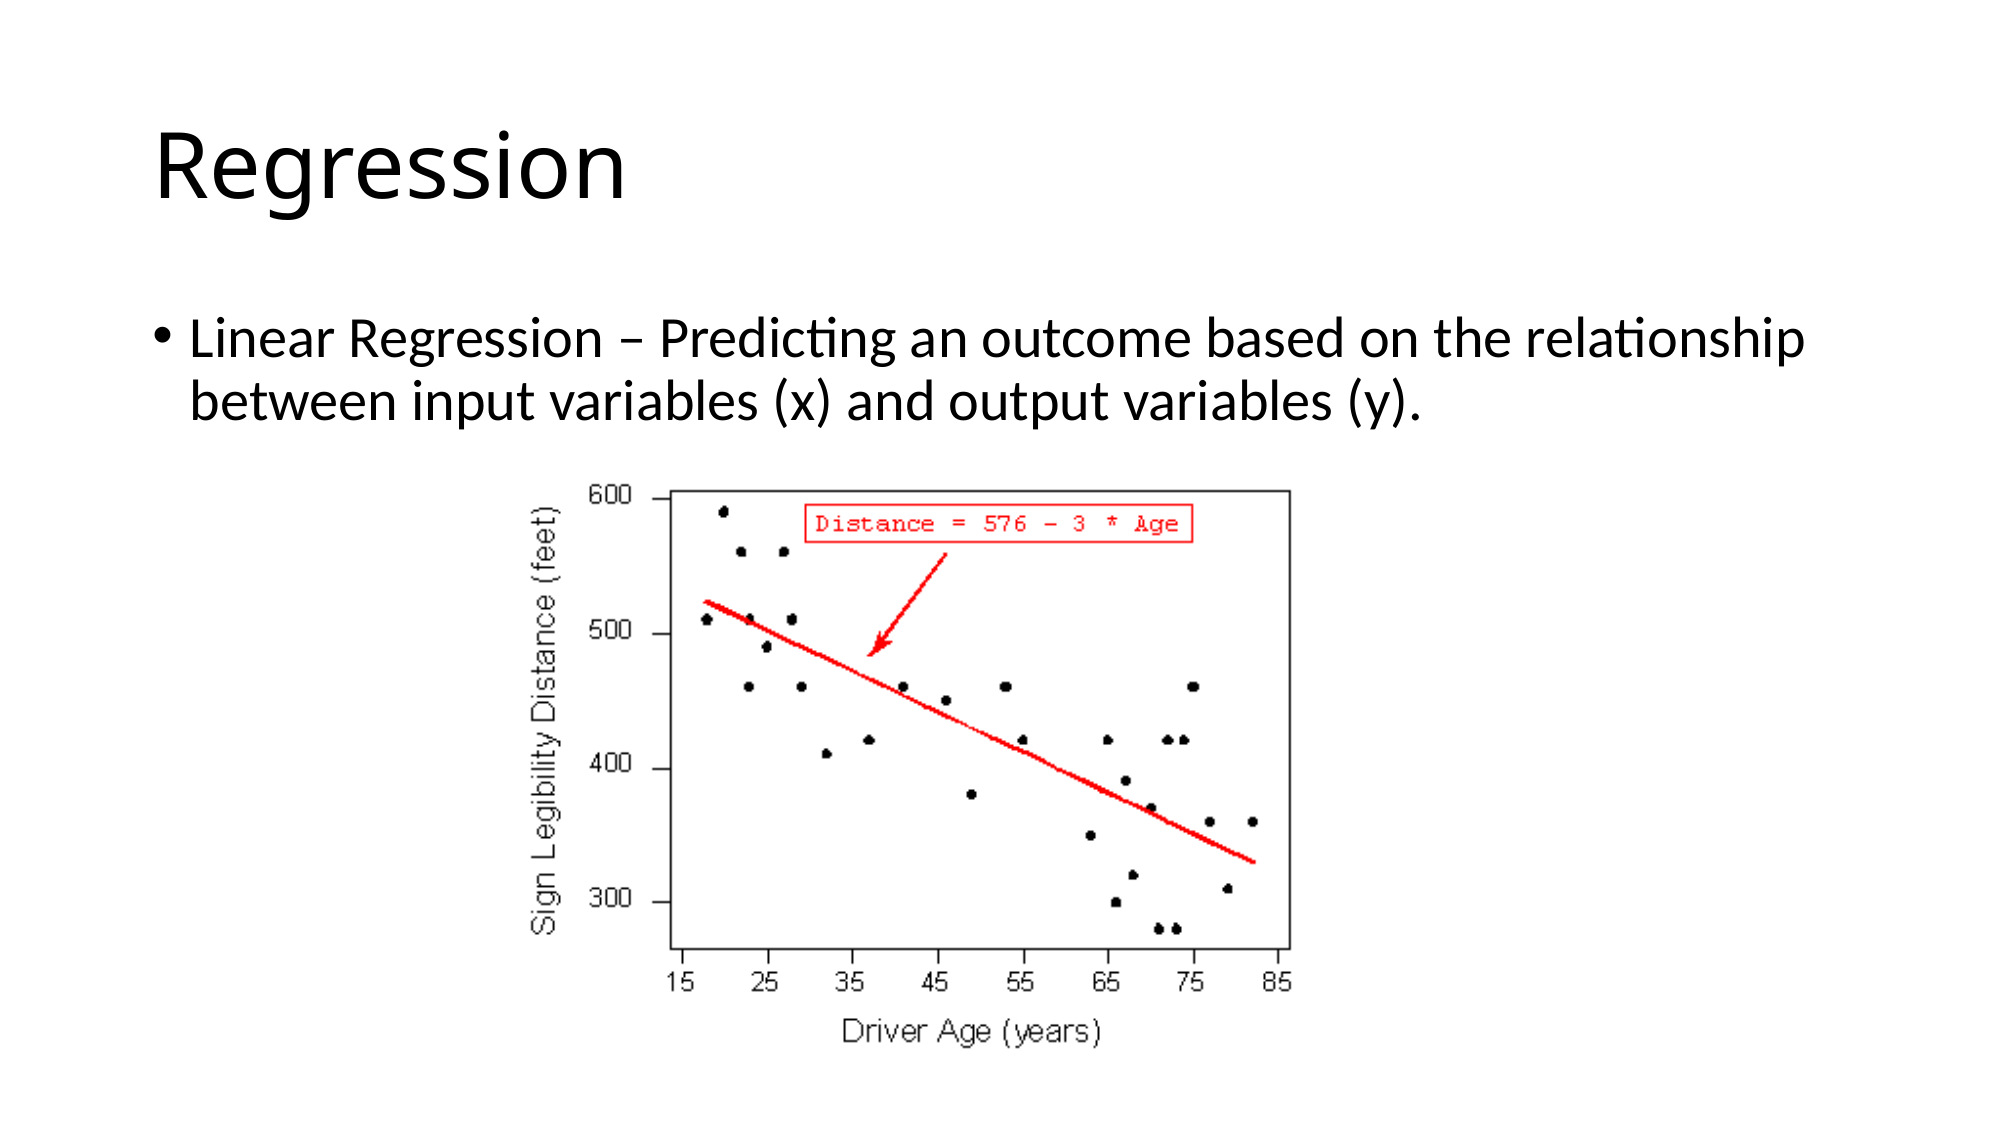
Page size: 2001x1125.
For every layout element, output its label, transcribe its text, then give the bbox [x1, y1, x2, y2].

picture [516, 471, 1305, 1066]
title Regression [137, 59, 1863, 278]
list Linear Regression – Predicting an outcome based on the relationship between input variables (x) and output variables (y). [137, 299, 1863, 1014]
